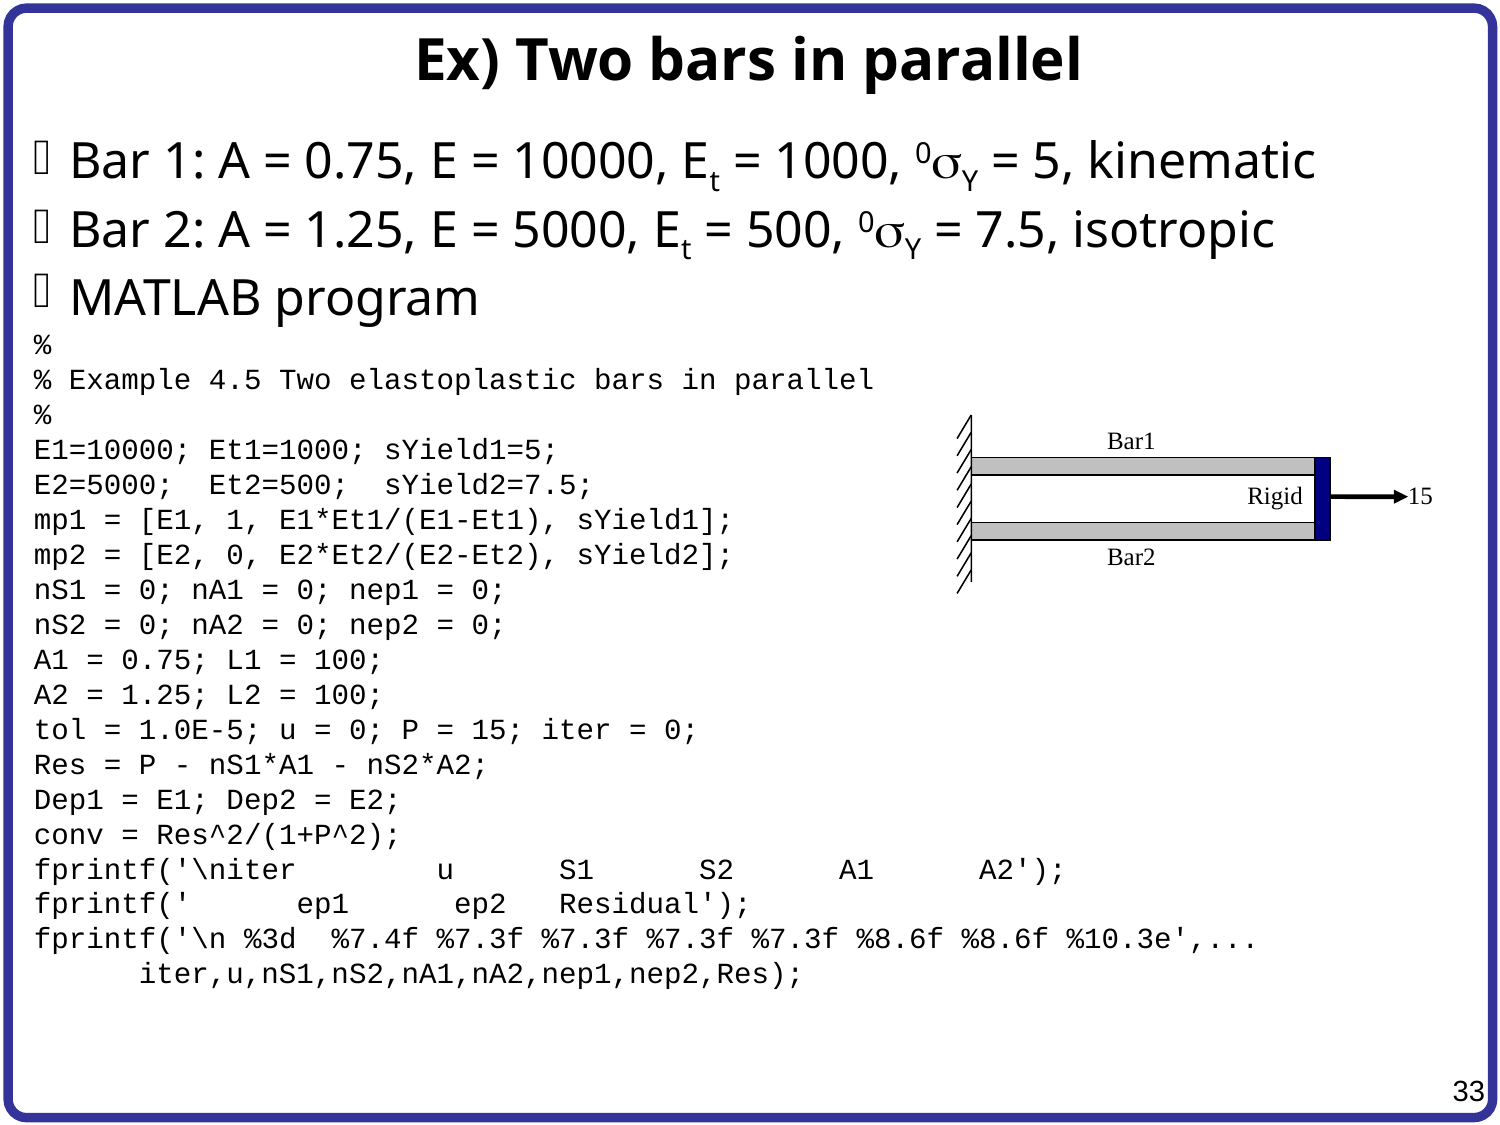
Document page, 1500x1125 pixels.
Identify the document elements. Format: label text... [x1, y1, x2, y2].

text_box [972, 457, 1314, 476]
text_box Bar1 [1107, 424, 1156, 455]
text_box Rigid [1247, 479, 1303, 517]
text_box Bar 1: A = 0.75, E = 10000, Et = 1000, 0sY = 5, kinematic Bar 2: A = 1.25, E = 5000, Et = 500, 0sY = 7.5, isotropic MATLAB program % % Example 4.5 Two elastoplastic bars in parallel % E1=10000; Et1=1000; sYield1=5; E2=5000; Et2=500; sYield2=7.5; mp1 = [E1, 1, E1*Et1/(E1-Et1), sYield1]; mp2 = [E2, 0, E2*Et2/(E2-Et2), sYield2]; nS1 = 0; nA1 = 0; nep1 = 0; nS2 = 0; nA2 = 0; nep2 = 0; A1 = 0.75; L1 = 100; A2 = 1.25; L2 = 100; tol = 1.0E-5; u = 0; P = 15; iter = 0; Res = P - nS1*A1 - nS2*A2; Dep1 = E1; Dep2 = E2; conv = Res^2/(1+P^2); fprintf('\niter u S1 S2 A1 A2'); fprintf(' ep1 ep2 Residual'); fprintf('\n %3d %7.4f %7.3f %7.3f %7.3f %7.3f %8.6f %8.6f %10.3e',... iter,u,nS1,nS2,nA1,nA2,nep1,nep2,Res); [19, 121, 1481, 1086]
text_box [1330, 490, 1407, 503]
text_box [1314, 457, 1330, 540]
text_box Bar2 [1107, 540, 1156, 578]
text_box Ex) Two bars in parallel [6, 8, 1492, 106]
text_box 15 [1407, 479, 1434, 510]
text_box [972, 522, 1314, 540]
